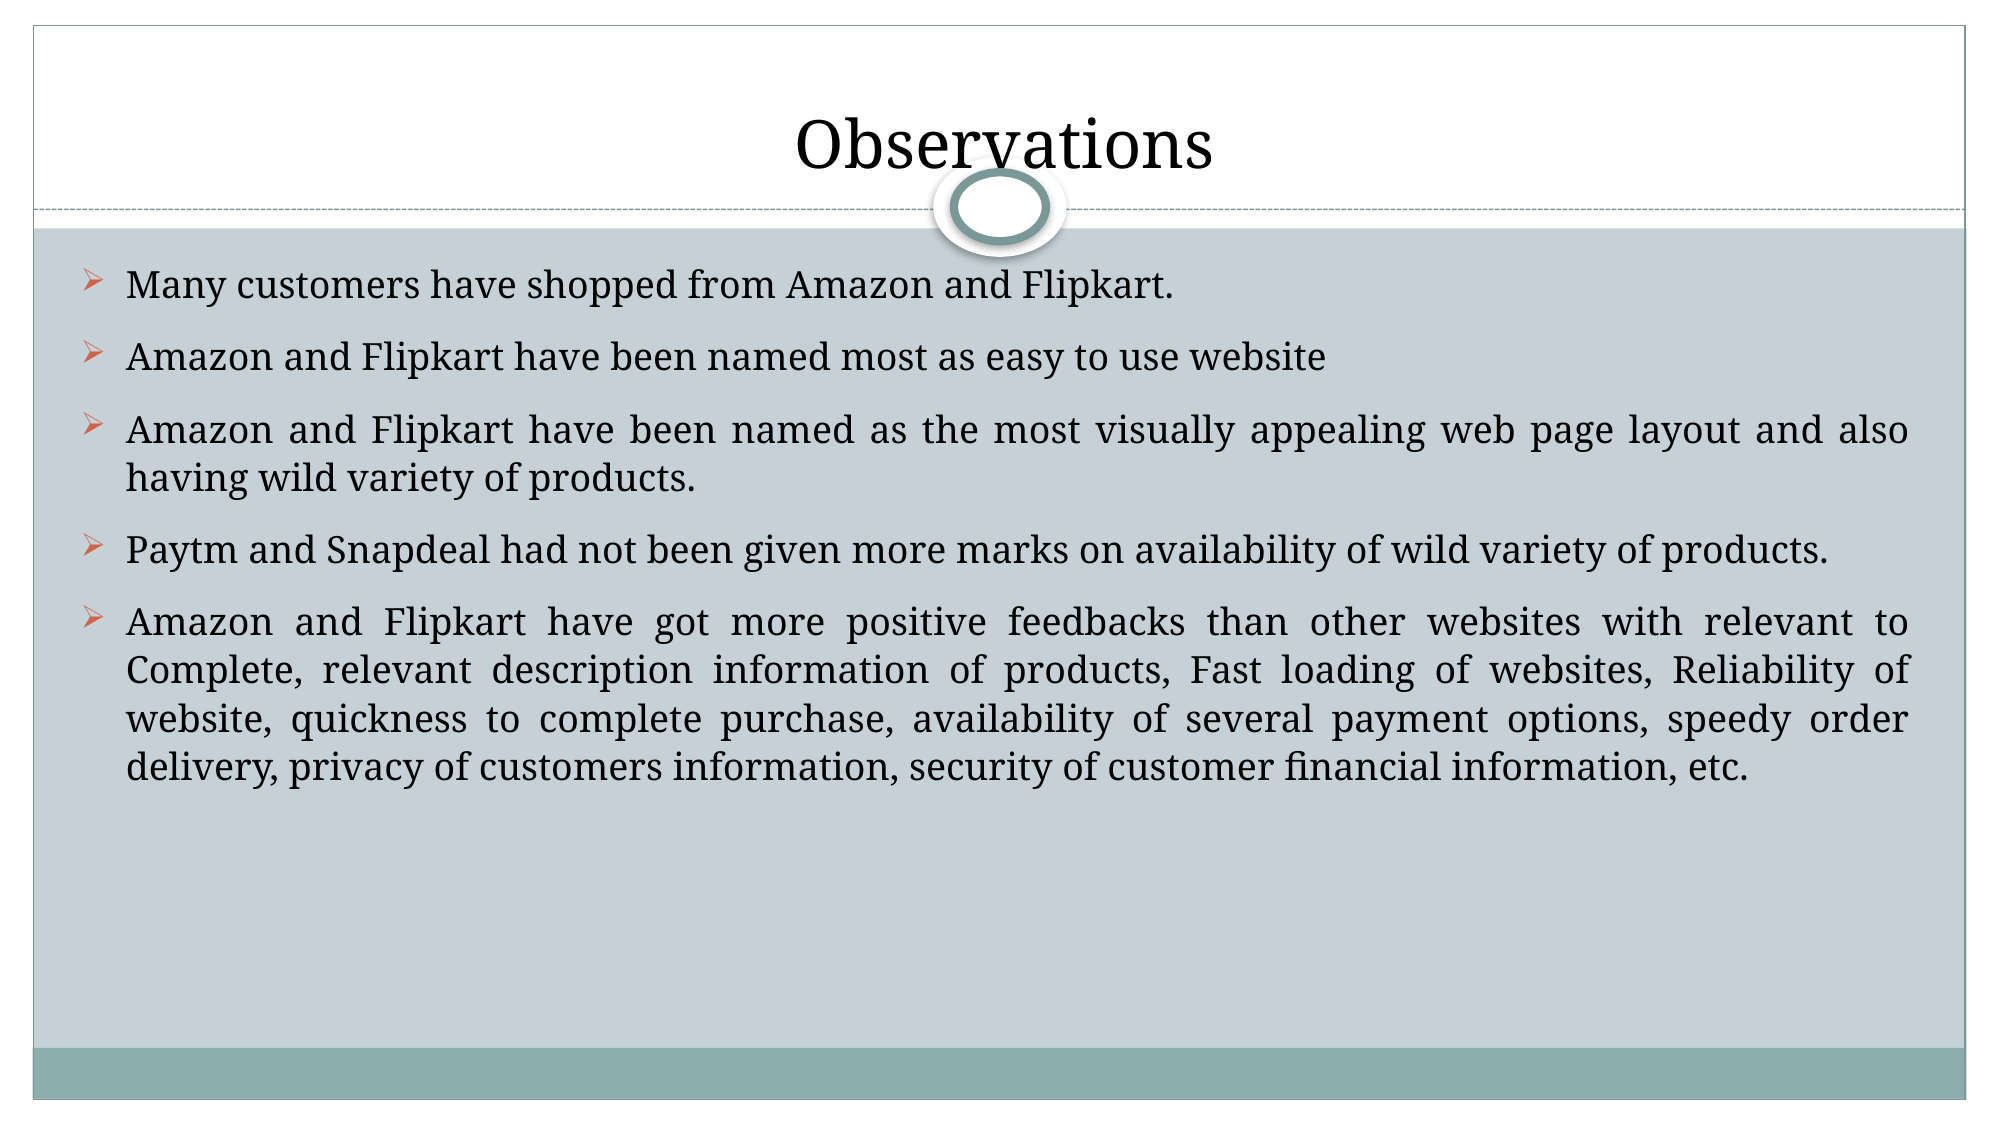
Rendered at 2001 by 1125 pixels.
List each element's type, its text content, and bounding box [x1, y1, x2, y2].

list Many customers have shopped from Amazon and Flipkart. Amazon and Flipkart have been named most as easy to use website Amazon and Flipkart have been named as the most visually appealing web page layout and also having wild variety of products. Paytm and Snapdeal had not been given more marks on availability of wild variety of products. Amazon and Flipkart have got more positive feedbacks than other websites with relevant to Complete, relevant description information of products, Fast loading of websites, Reliability of website, quickness to complete purchase, availability of several payment options, speedy order delivery, privacy of customers information, security of customer financial information, etc. [66, 250, 1926, 1001]
title Observations [180, 47, 1830, 190]
